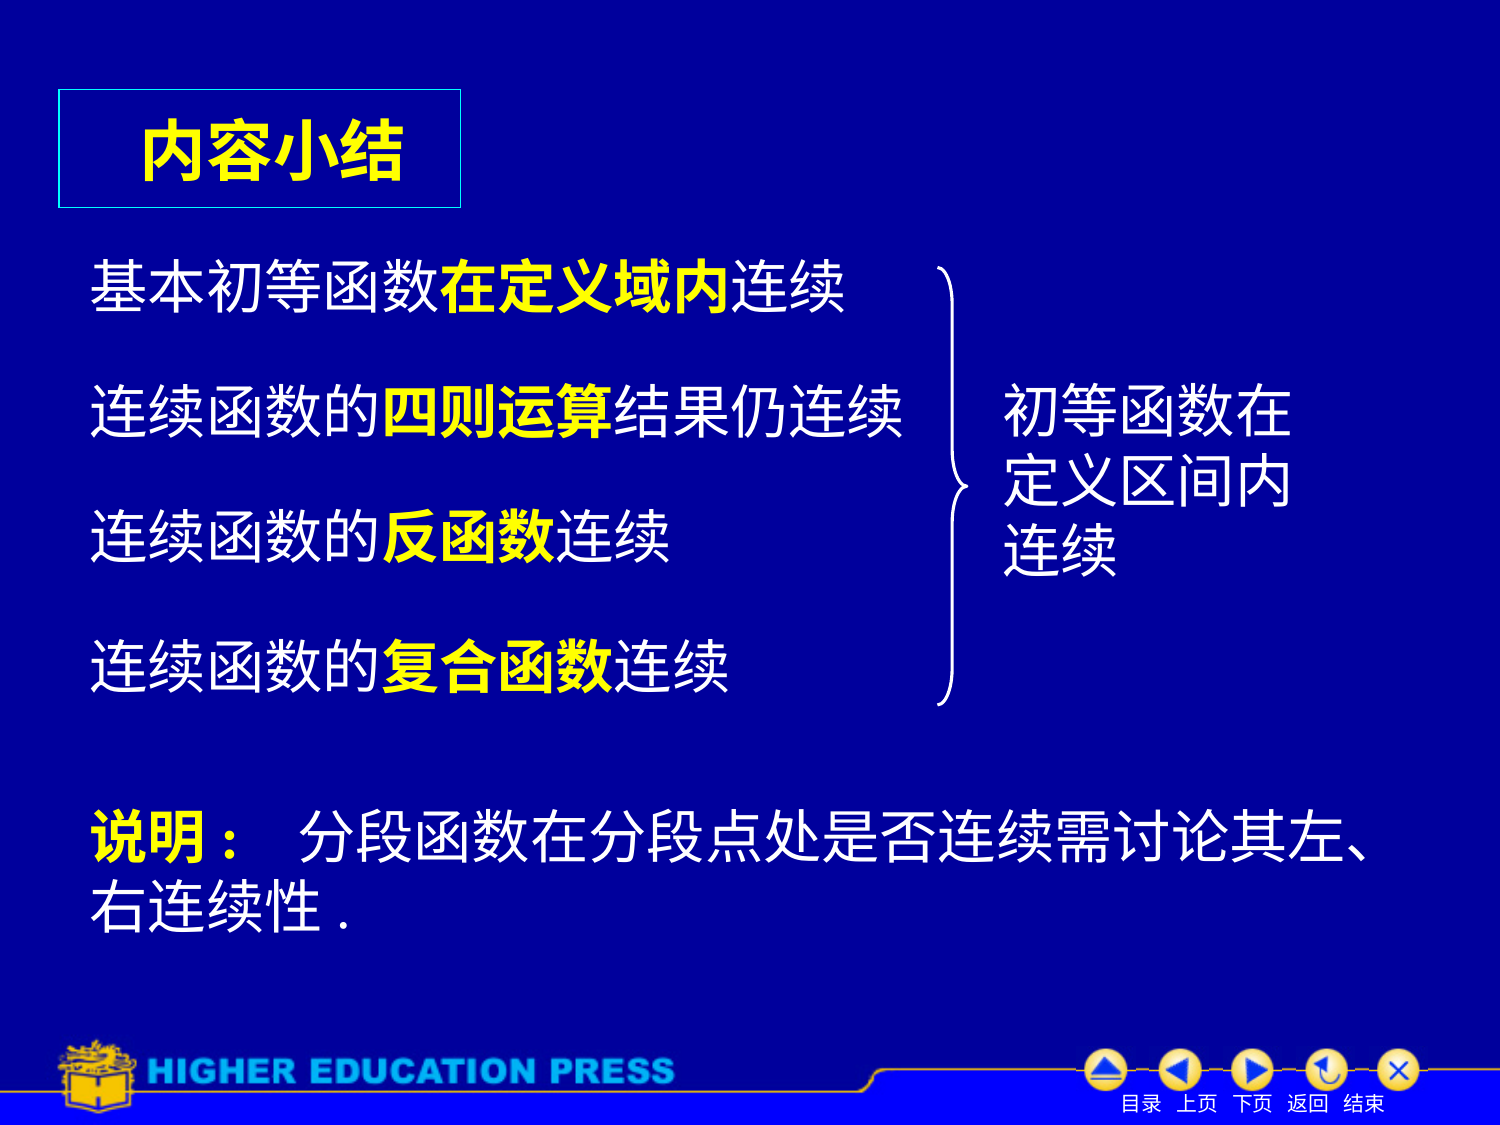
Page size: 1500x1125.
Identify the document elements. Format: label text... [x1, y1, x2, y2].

text_box 初等函数在定义区间内连续 [987, 367, 1325, 592]
text_box 连续函数的复合函数连续 [75, 622, 800, 708]
text_box 说明: 分段函数在分段点处是否连续需讨论其左、右连续性. [75, 792, 1391, 948]
text_box 基本初等函数在定义域内连续 [75, 242, 950, 328]
text_box [937, 267, 967, 705]
text_box 连续函数的反函数连续 [74, 492, 738, 578]
title 内容小结 [58, 89, 461, 208]
picture [0, 0, 1500, 1125]
text_box 连续函数的四则运算结果仍连续 [953, 367, 963, 453]
text_box 连续函数的四则运算结果仍连续 [74, 367, 937, 453]
